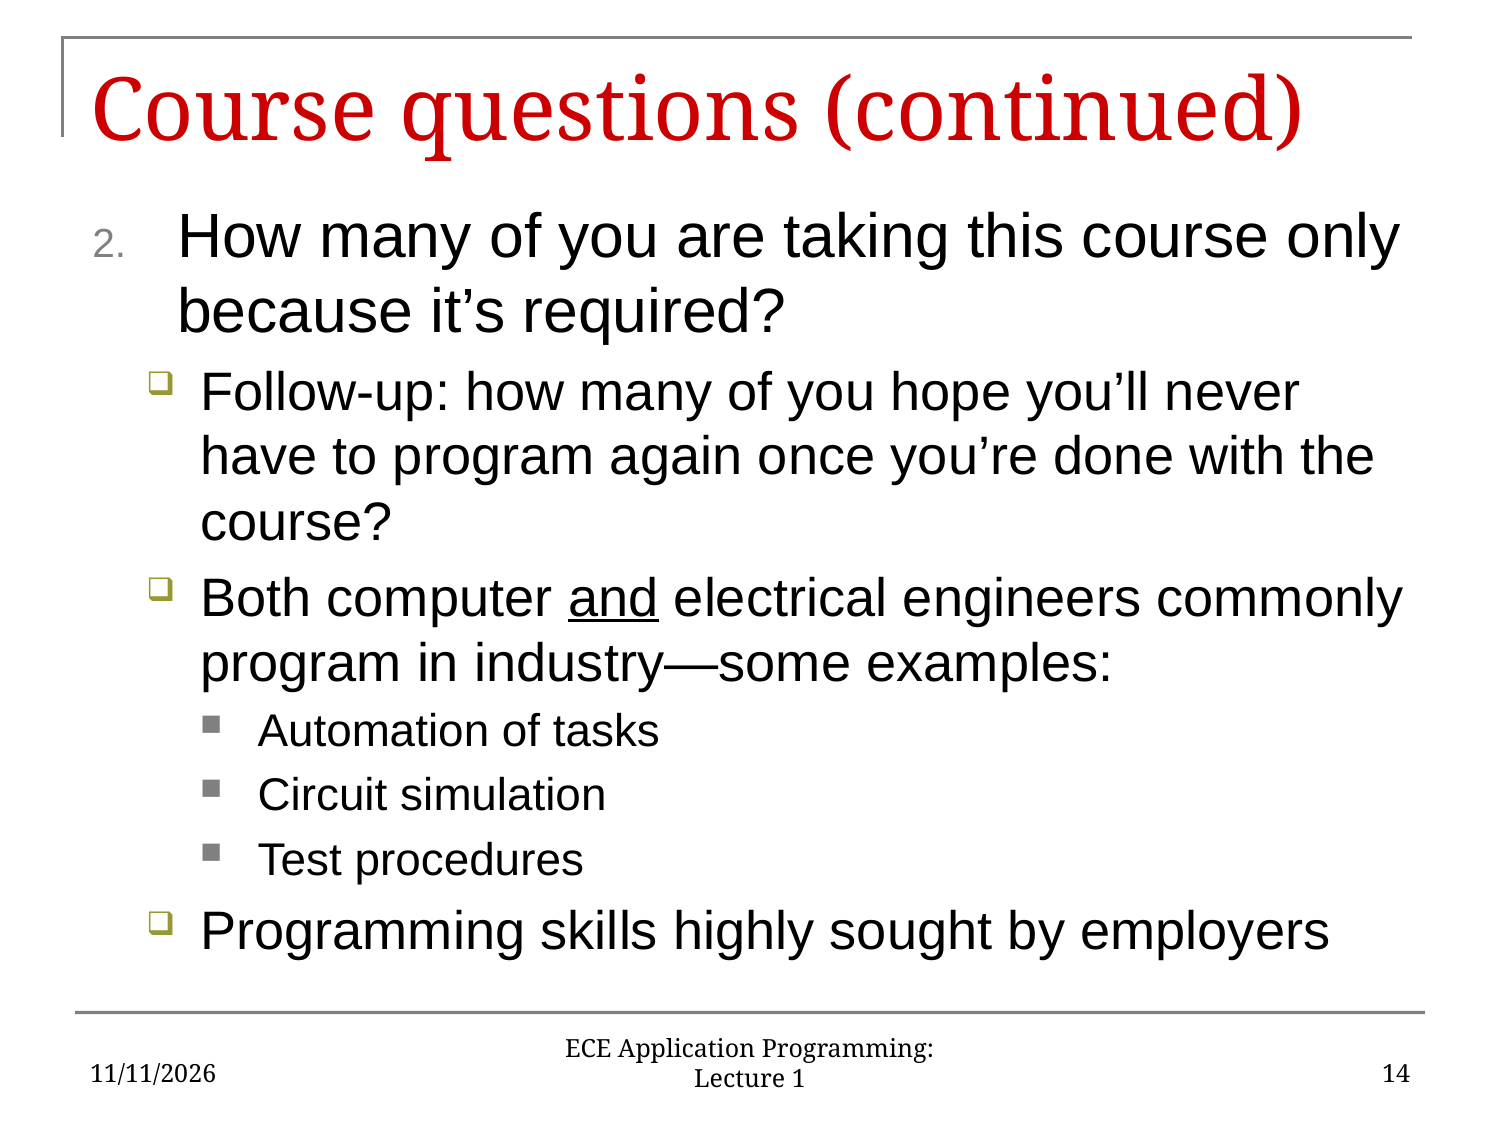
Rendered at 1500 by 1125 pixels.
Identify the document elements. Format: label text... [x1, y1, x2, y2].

slide_number 14 [1074, 1023, 1426, 1100]
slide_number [74, 1023, 426, 1100]
title Course questions (continued) [75, 45, 1425, 163]
list How many of you are taking this course only because it’s required? Follow-up: how many of you hope you’ll never have to program again once you’re done with the course? Both computer and electrical engineers commonly program in industry—some examples: Automation of tasks Circuit simulation Test procedures Programming skills highly sought by employers [75, 187, 1425, 1006]
footer ECE Application Programming: Lecture 1 [512, 1024, 988, 1101]
